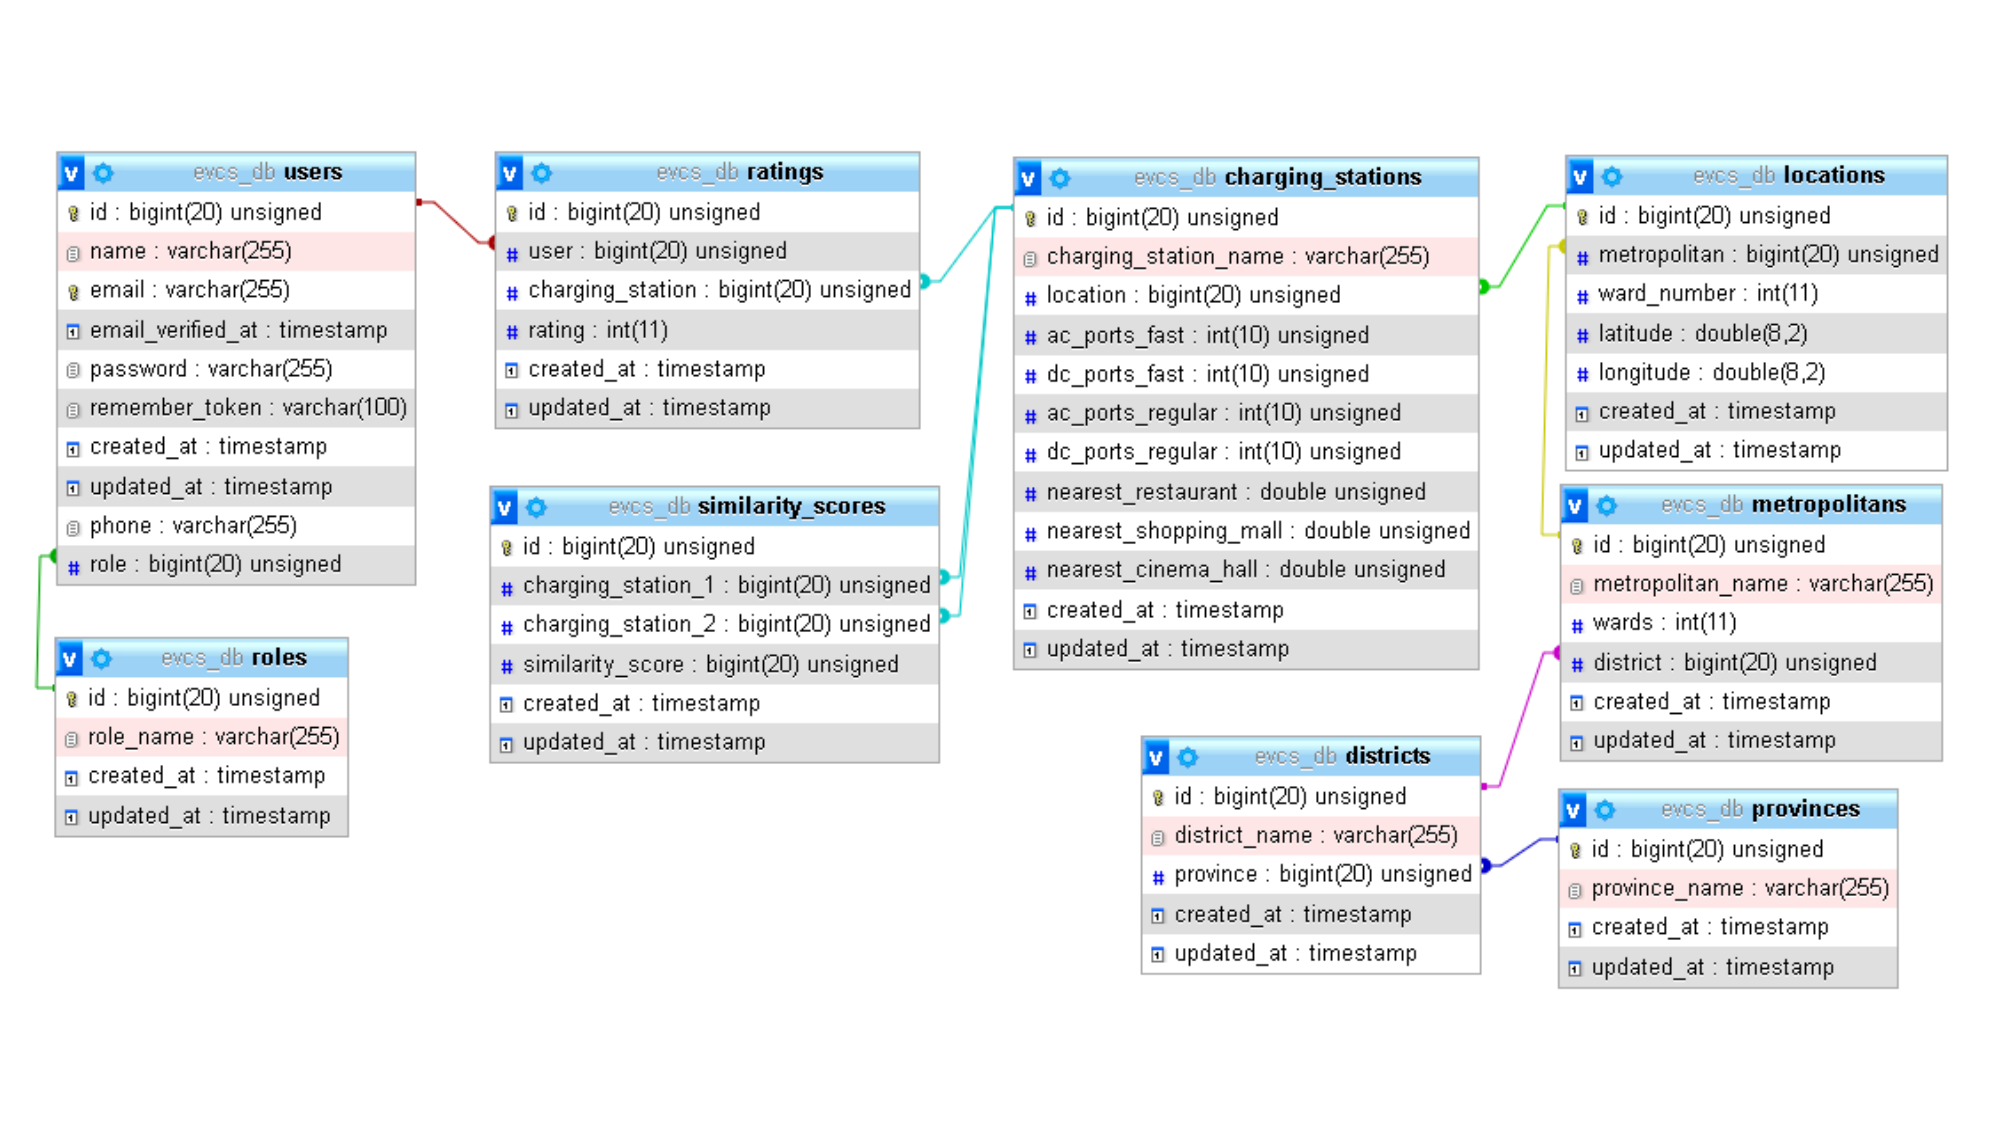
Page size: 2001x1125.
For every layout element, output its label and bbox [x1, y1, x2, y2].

list [21, 134, 1979, 991]
